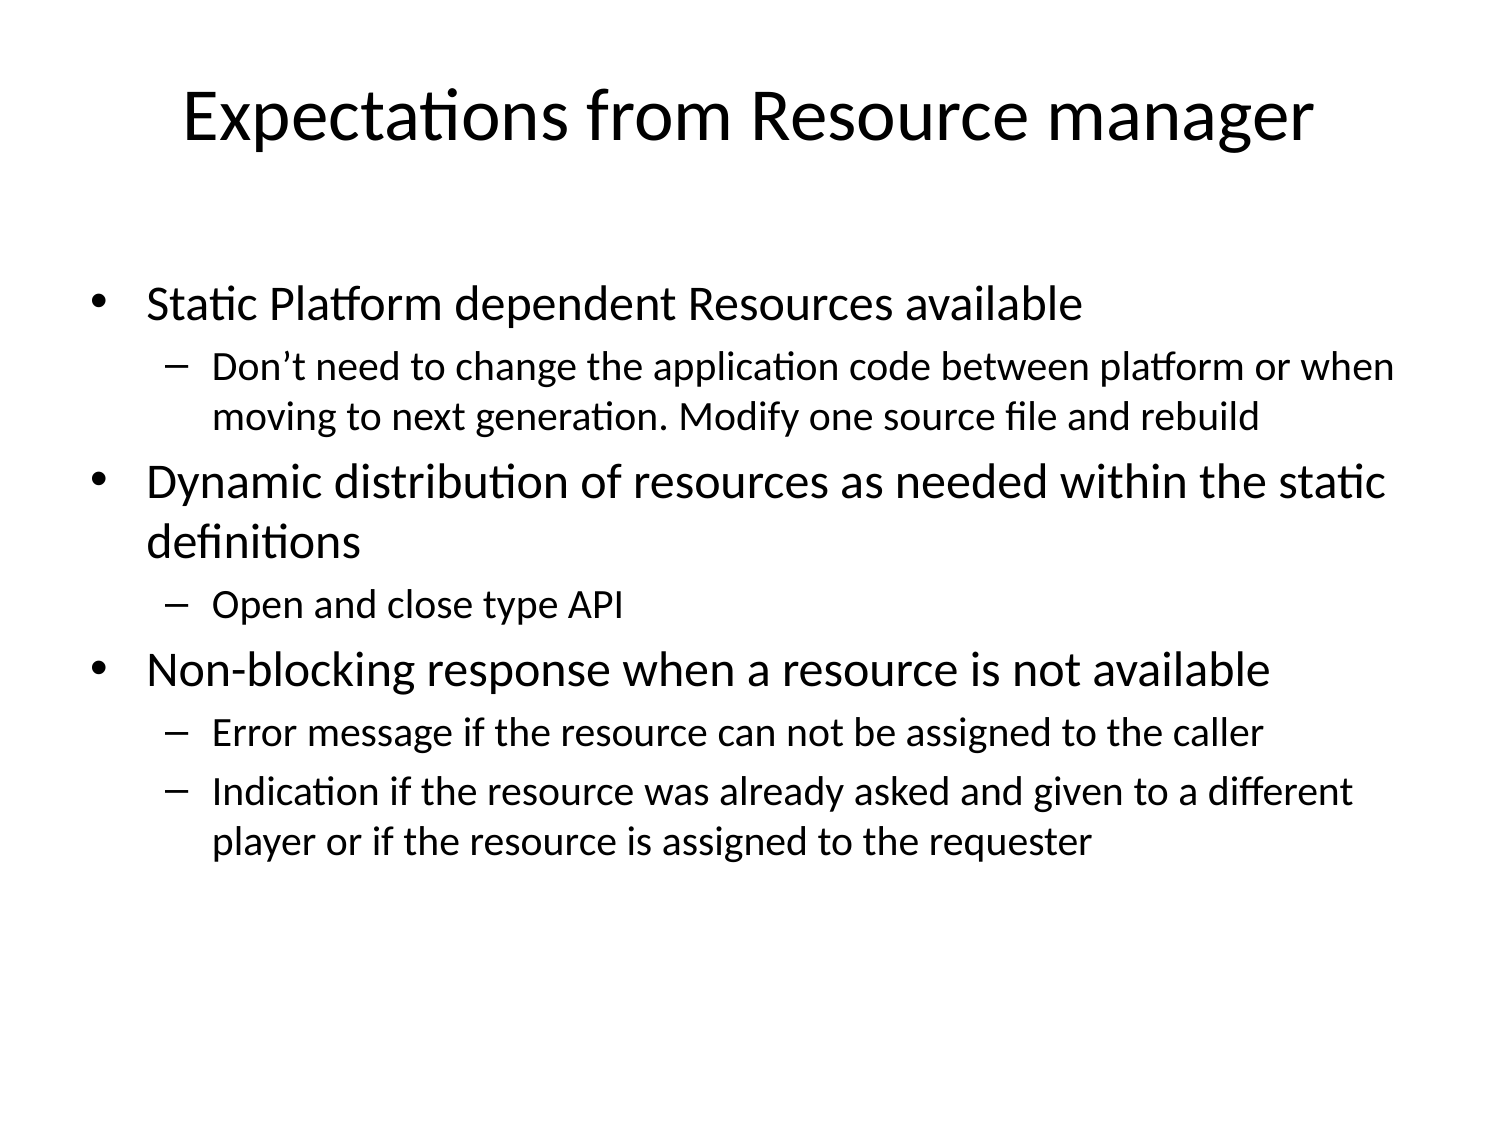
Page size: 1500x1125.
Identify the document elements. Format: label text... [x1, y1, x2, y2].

list Static Platform dependent Resources available Don’t need to change the application code between platform or when moving to next generation. Modify one source file and rebuild Dynamic distribution of resources as needed within the static definitions Open and close type API Non-blocking response when a resource is not available Error message if the resource can not be assigned to the caller Indication if the resource was already asked and given to a different player or if the resource is assigned to the requester [75, 262, 1425, 1005]
title Expectations from Resource manager [75, 45, 1425, 175]
